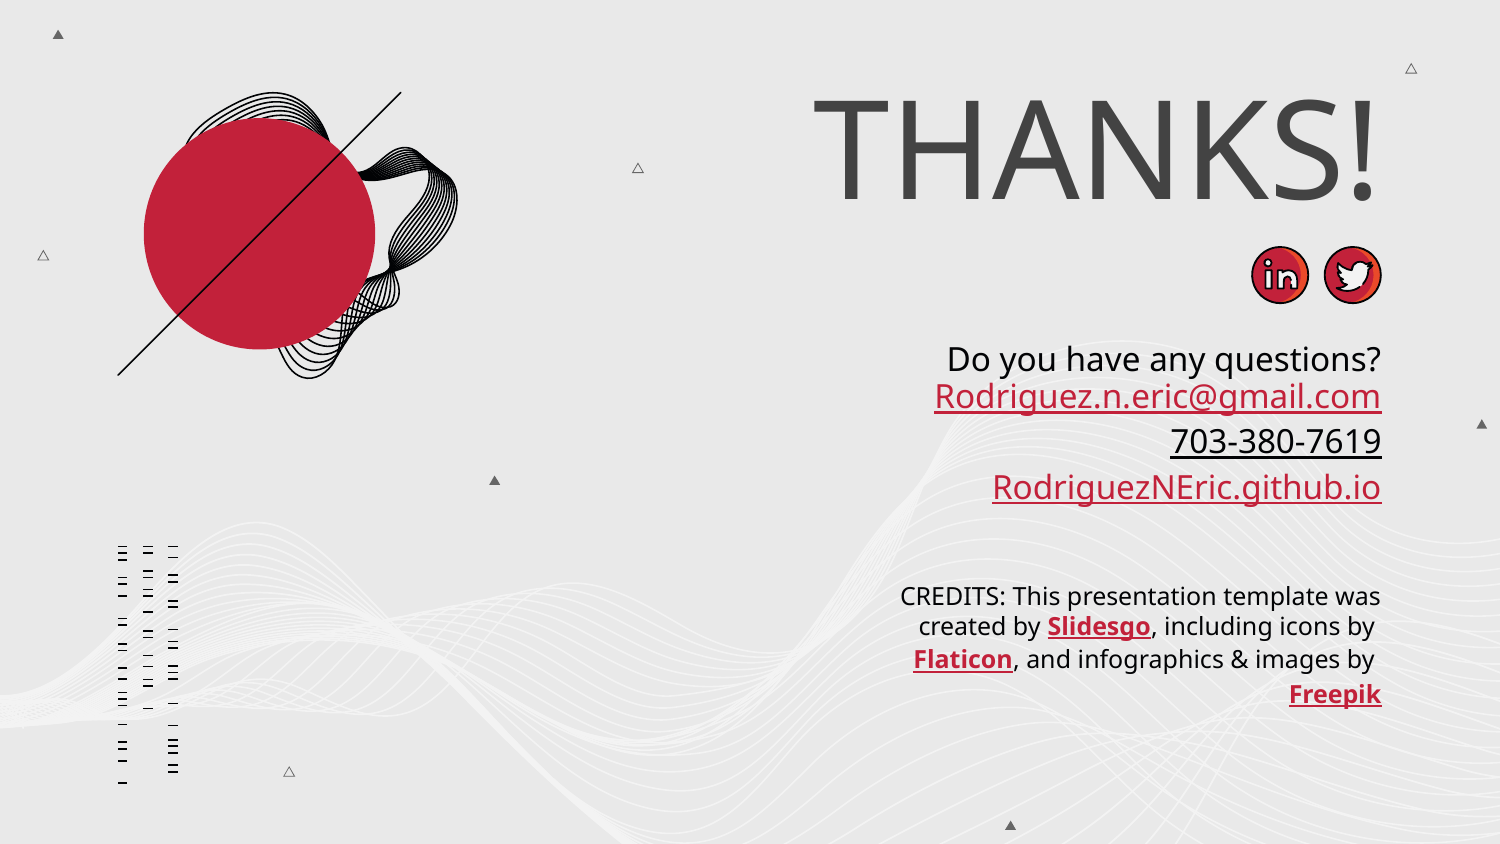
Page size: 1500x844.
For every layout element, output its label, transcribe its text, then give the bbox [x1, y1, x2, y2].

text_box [1320, 245, 1383, 305]
title THANKS! [750, 68, 1382, 221]
subtitle Rodriguez.n.eric@gmail.com 703-380-7619 RodriguezNEric.github.io [933, 388, 1382, 540]
subtitle Do you have any questions? [844, 329, 1382, 388]
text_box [117, 88, 462, 382]
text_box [1247, 245, 1310, 305]
